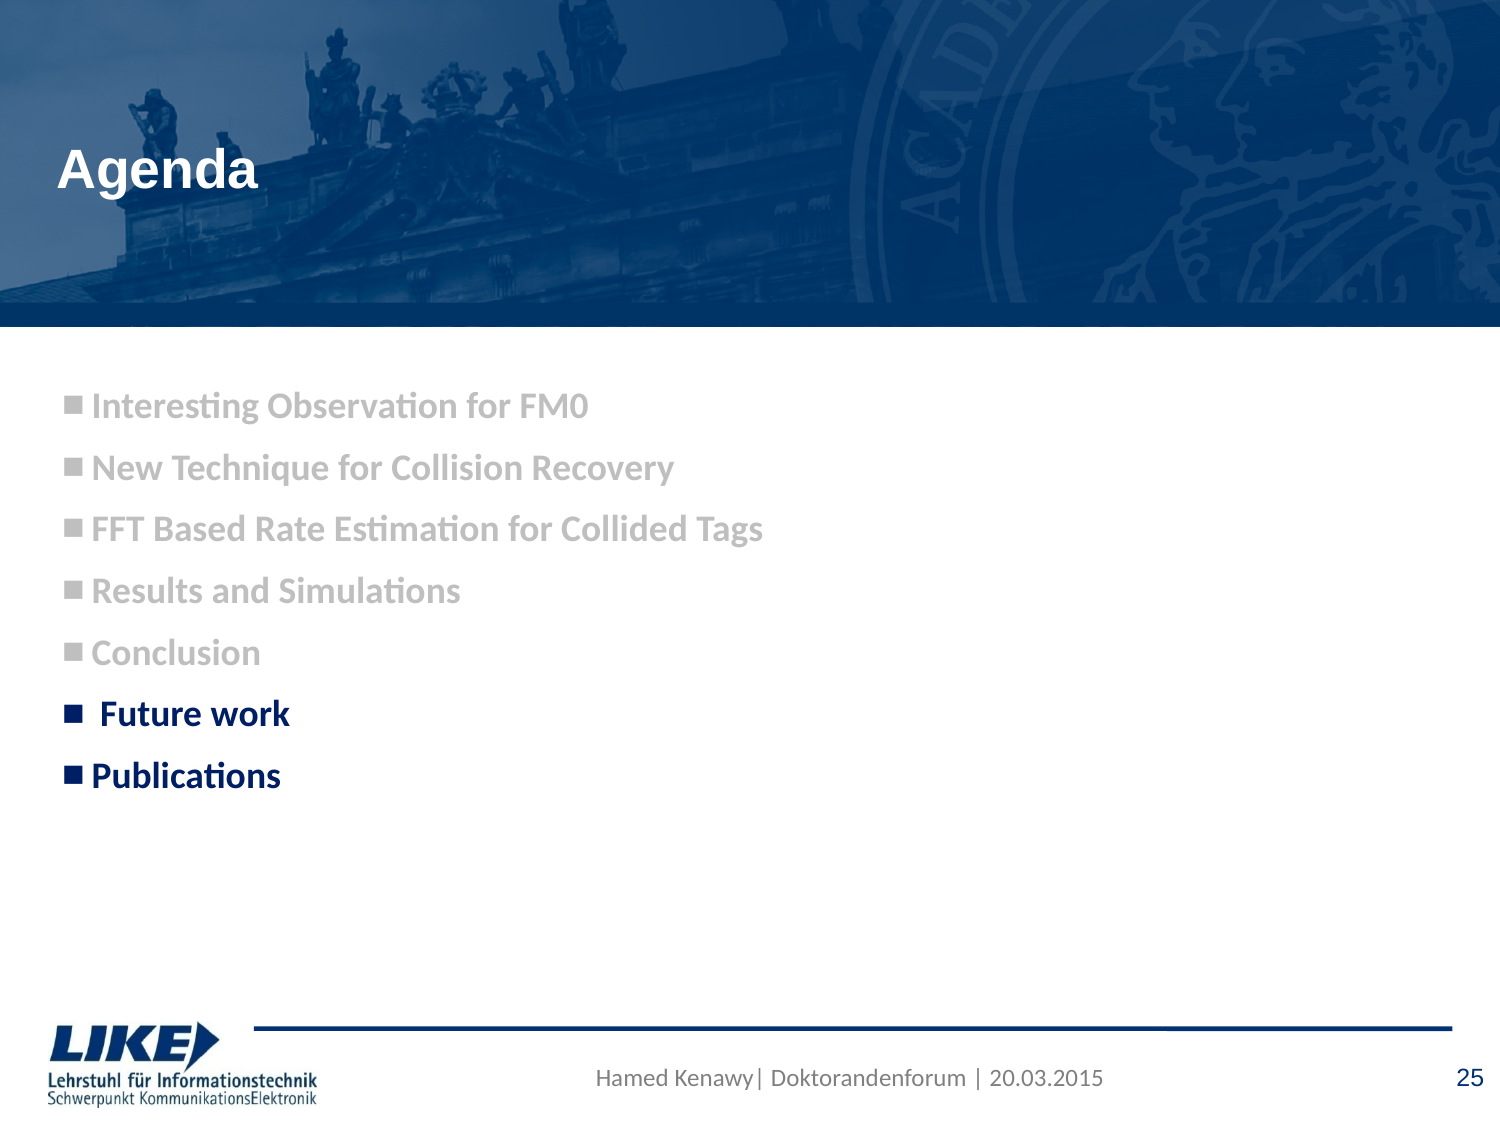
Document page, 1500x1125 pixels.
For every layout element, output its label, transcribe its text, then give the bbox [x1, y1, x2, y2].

list Interesting Observation for FM0 New Technique for Collision Recovery FFT Based Rate Estimation for Collided Tags Results and Simulations Conclusion Future work Publications [47, 373, 1453, 1016]
picture [0, 0, 1500, 302]
title Agenda [41, 125, 1459, 209]
picture [48, 1021, 317, 1108]
